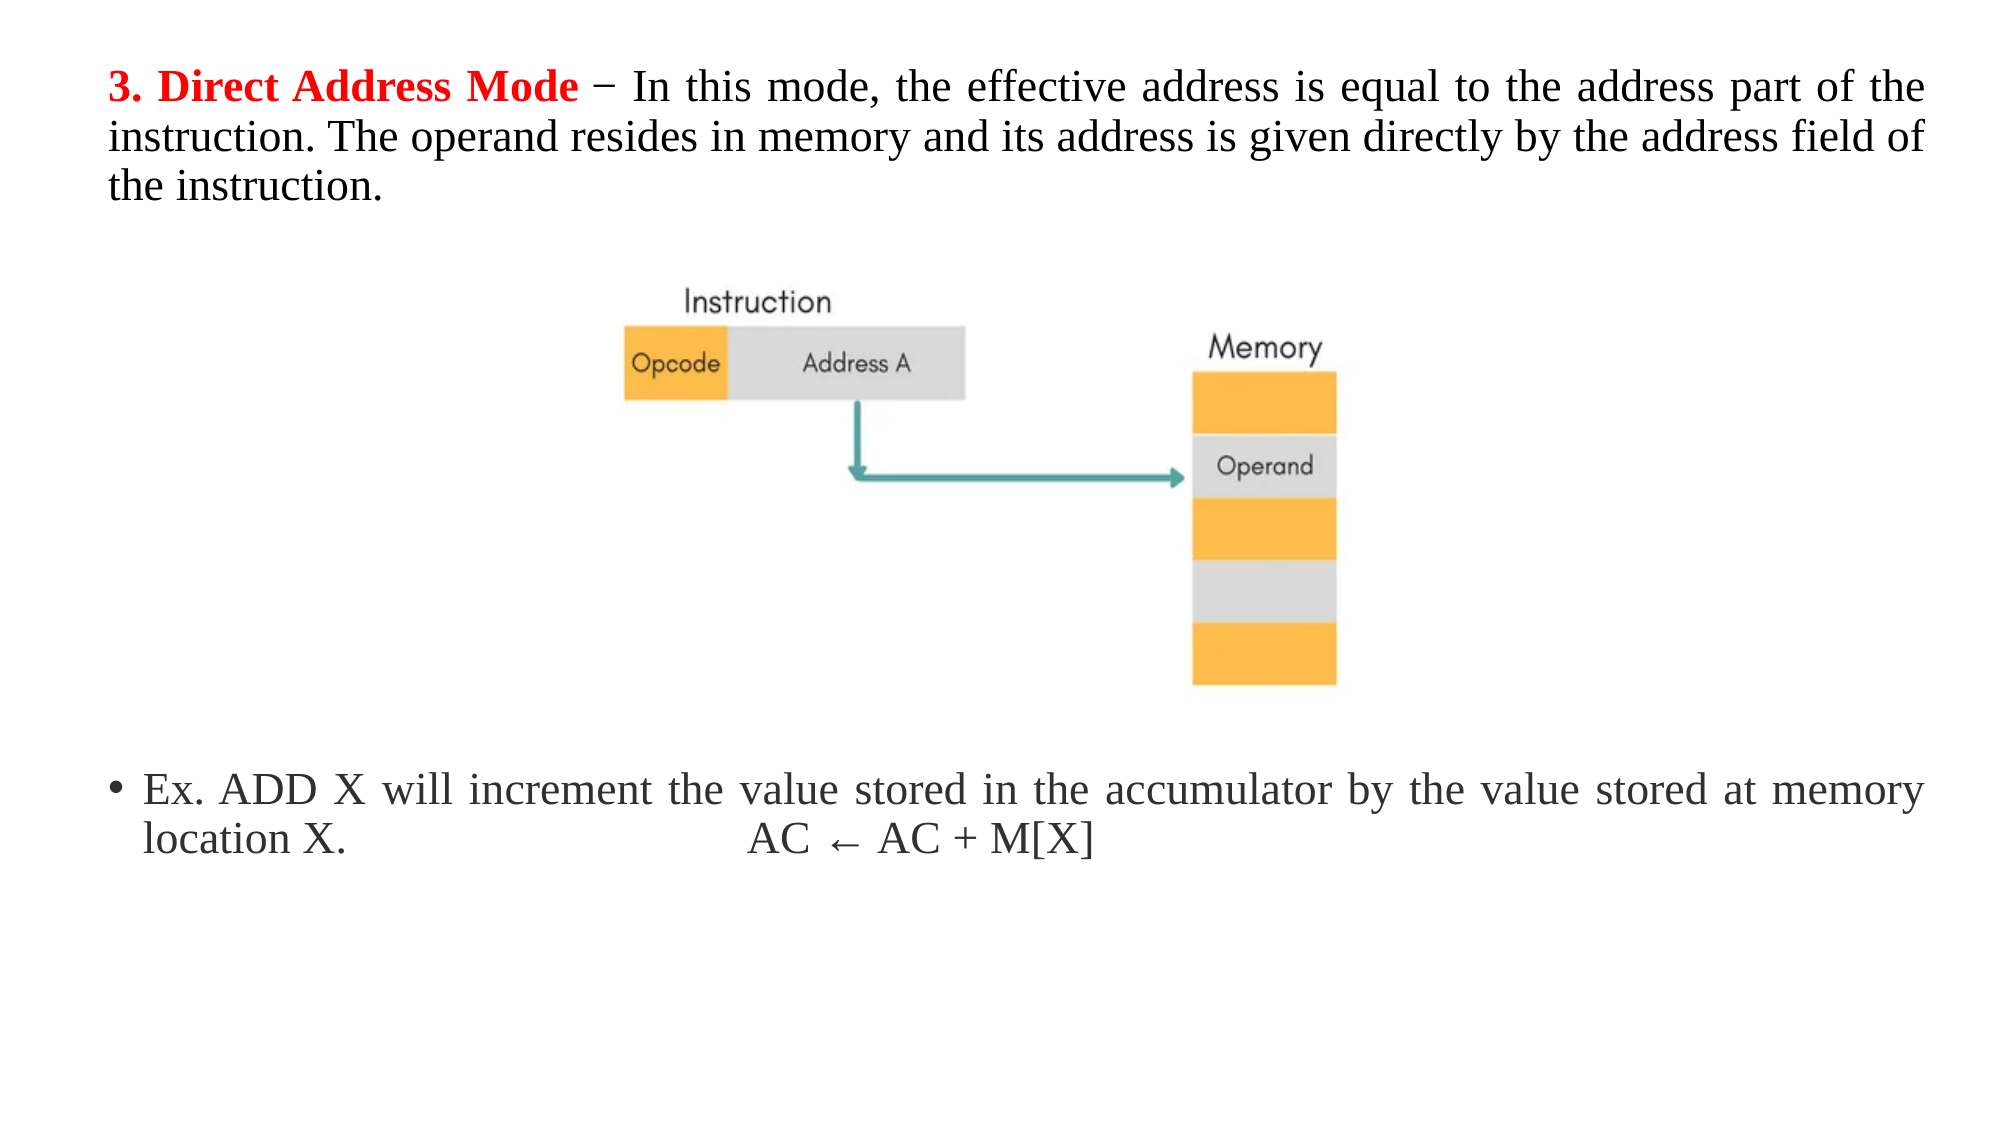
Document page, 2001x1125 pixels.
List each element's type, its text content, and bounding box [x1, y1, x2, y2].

picture [547, 225, 1407, 730]
list 3. Direct Address Mode − In this mode, the effective address is equal to the address part of the instruction. The operand resides in memory and its address is given directly by the address field of the instruction. Ex. ADD X will increment the value stored in the accumulator by the value stored at memory location X. AC ← AC + M[X] [93, 54, 1944, 1073]
